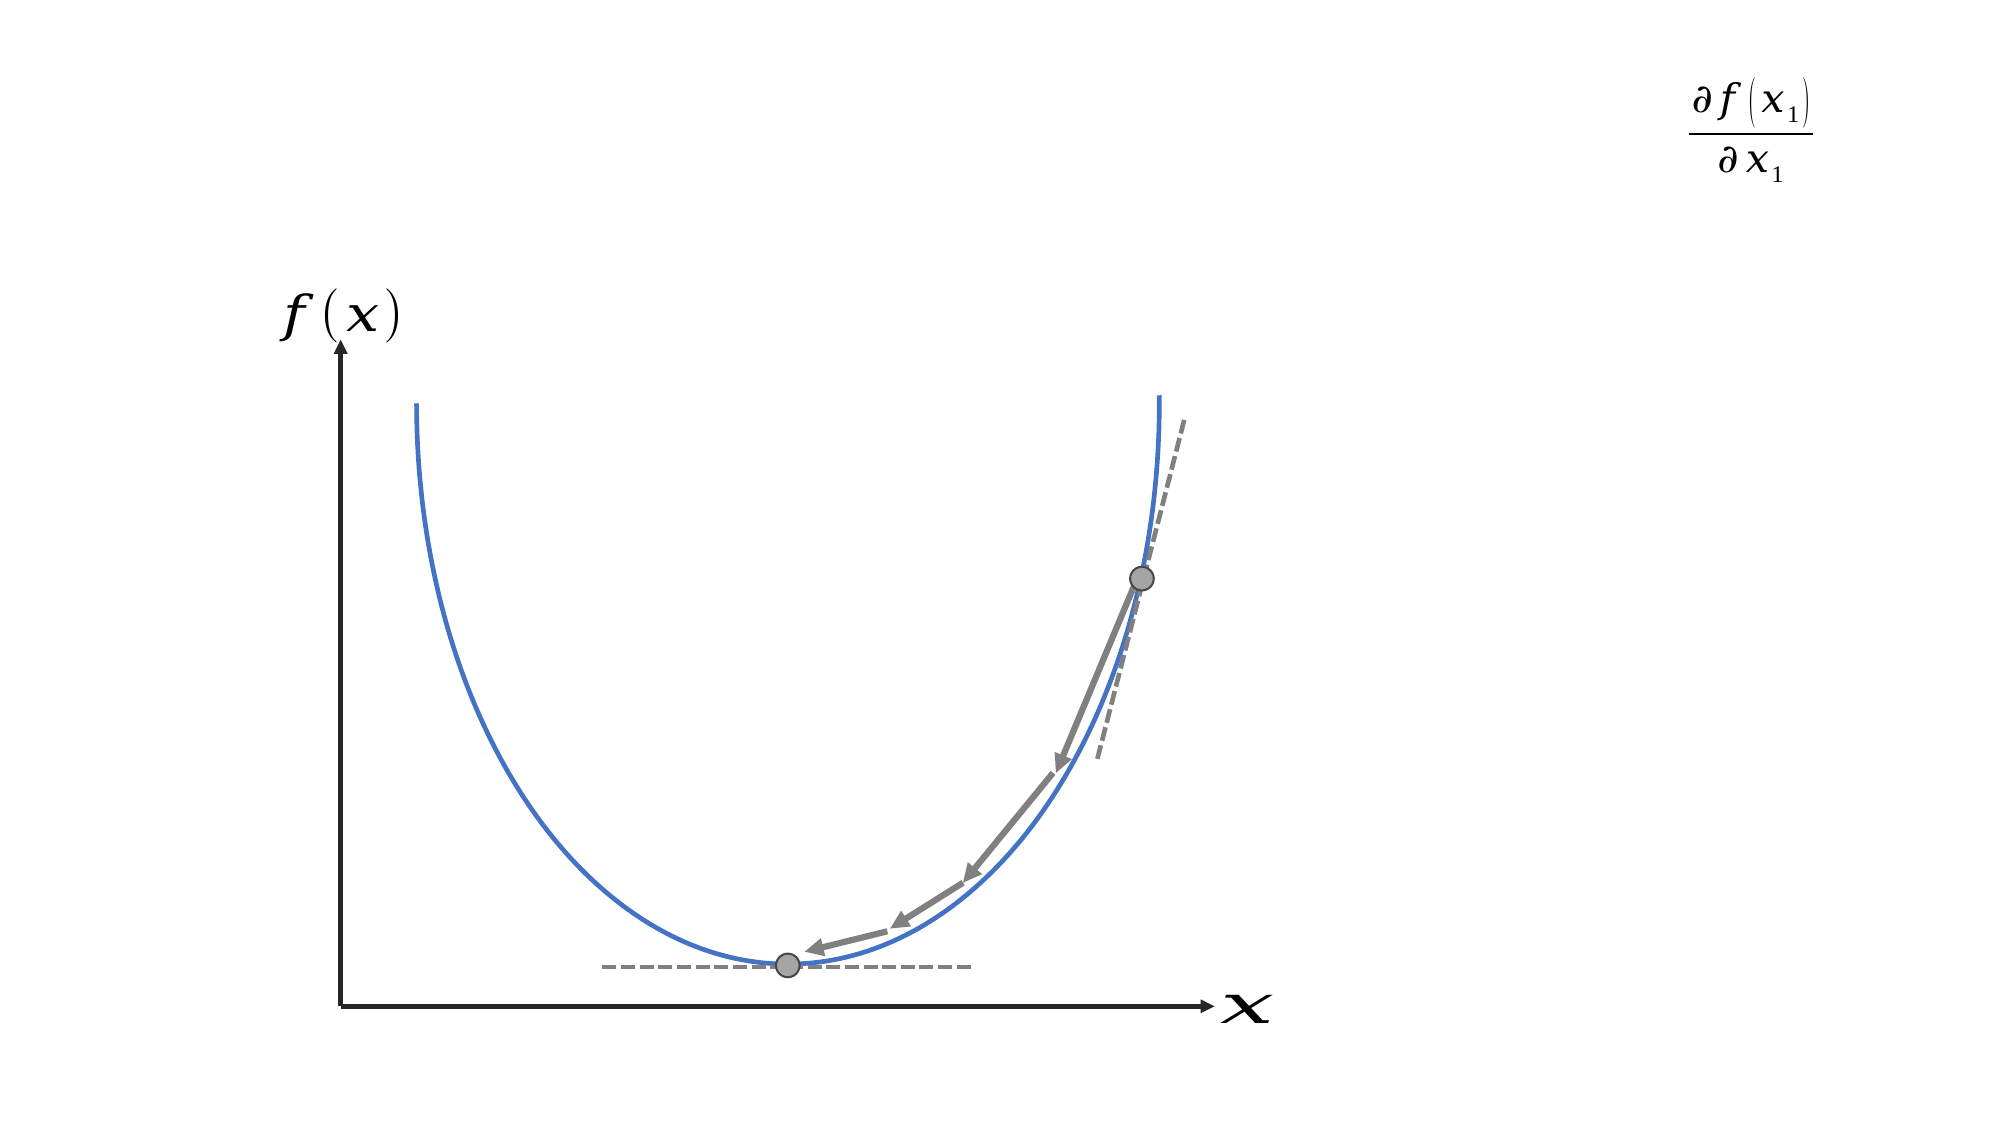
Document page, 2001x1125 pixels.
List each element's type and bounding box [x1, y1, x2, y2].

text_box [775, 967, 801, 979]
text_box [1096, 419, 1185, 761]
text_box [963, 772, 1054, 883]
text_box [416, 395, 1160, 965]
text_box [804, 931, 888, 952]
text_box [890, 882, 964, 929]
text_box [774, 952, 801, 966]
text_box [1055, 586, 1134, 773]
